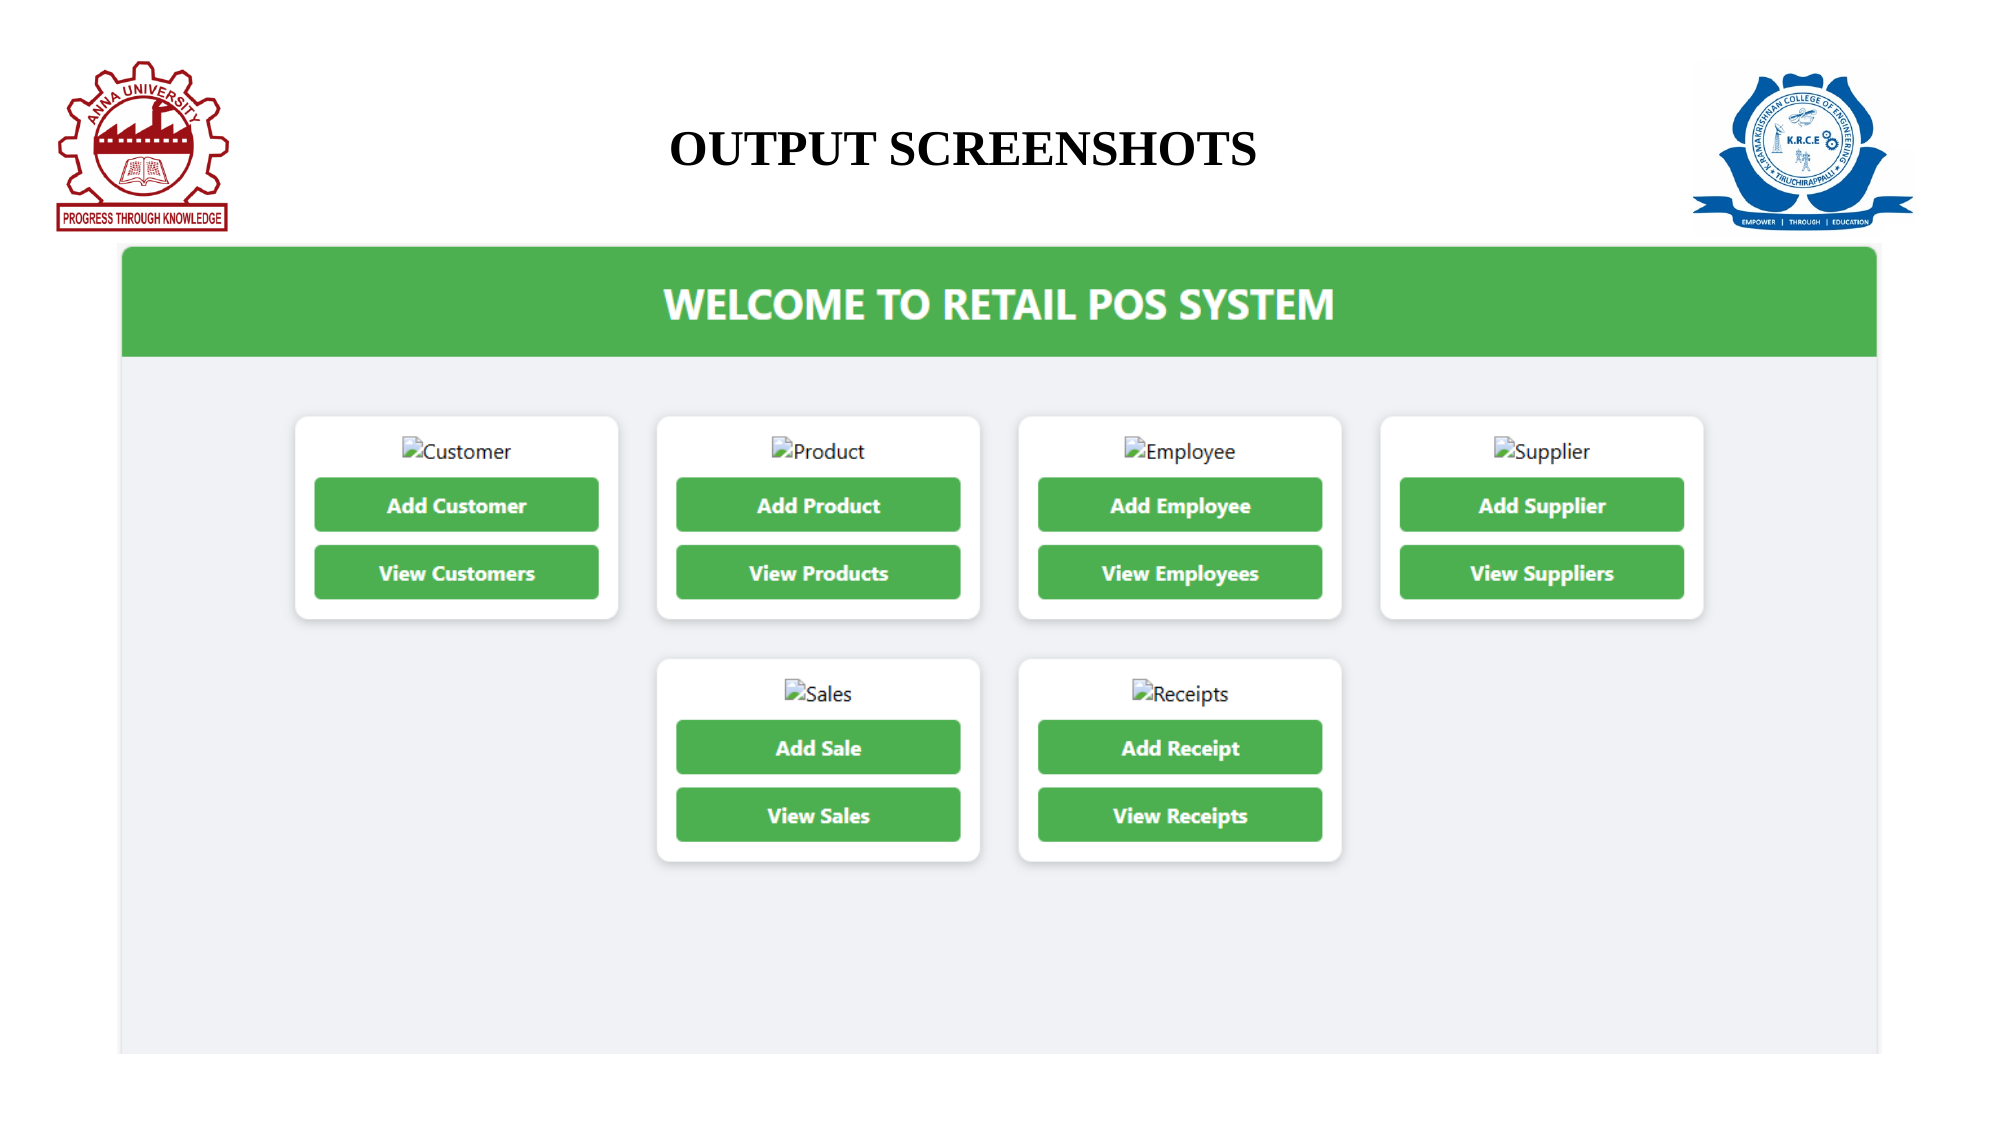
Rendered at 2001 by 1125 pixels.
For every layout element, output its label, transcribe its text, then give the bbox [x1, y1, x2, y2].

picture [117, 243, 1882, 1054]
picture [1679, 59, 1928, 239]
picture [54, 59, 230, 233]
text_box OUTPUT SCREENSHOTS [654, 107, 1273, 183]
